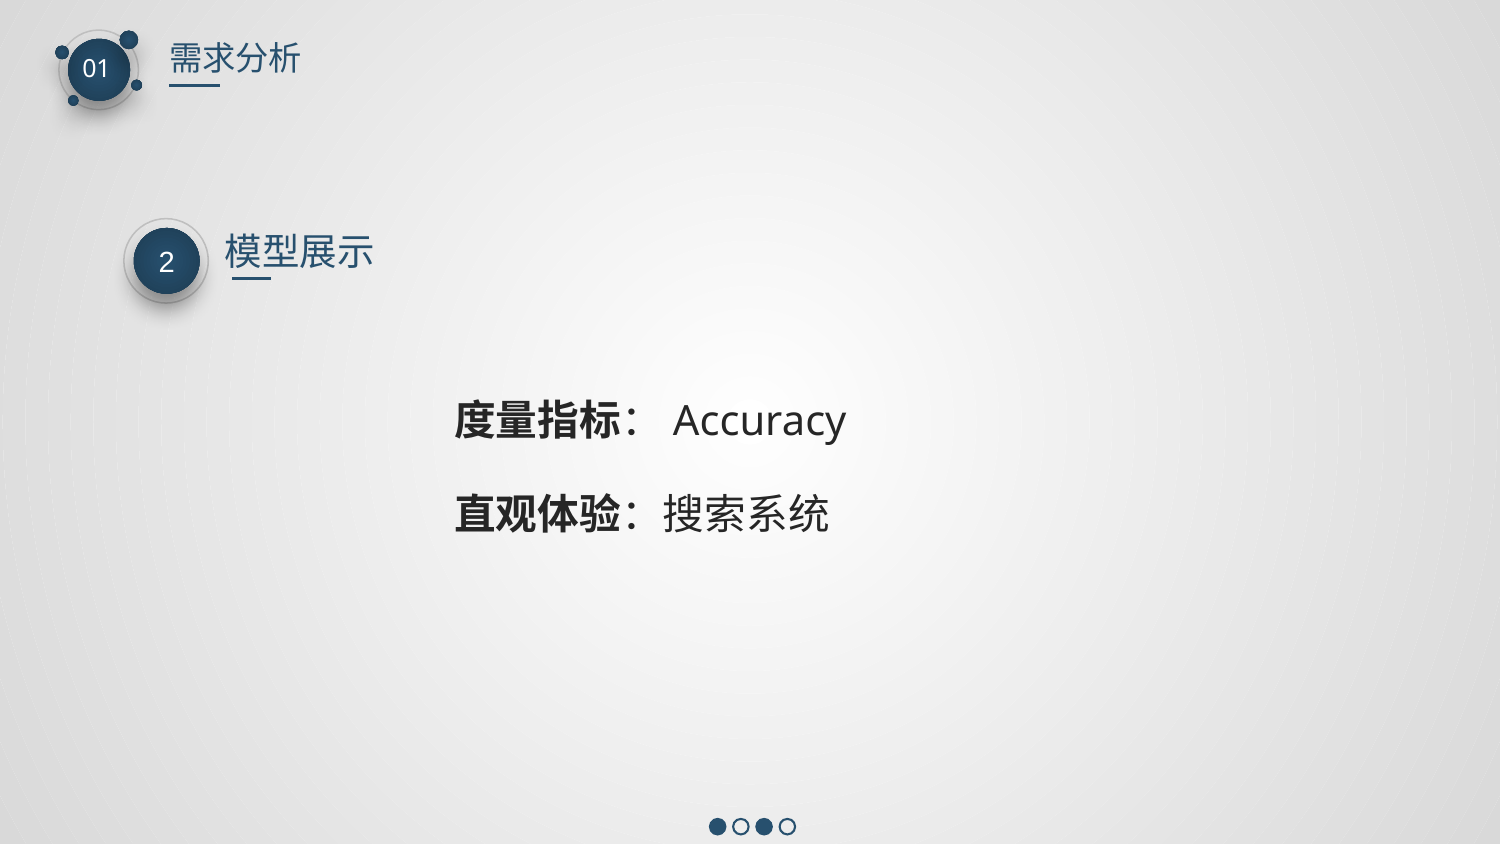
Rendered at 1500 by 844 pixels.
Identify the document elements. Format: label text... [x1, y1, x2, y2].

text_box 01 [67, 45, 126, 91]
text_box 需求分析 [154, 30, 318, 85]
text_box 度量指标：Accuracy [439, 361, 1241, 451]
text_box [123, 218, 495, 304]
text_box 直观体验：搜索系统 [439, 455, 1117, 546]
